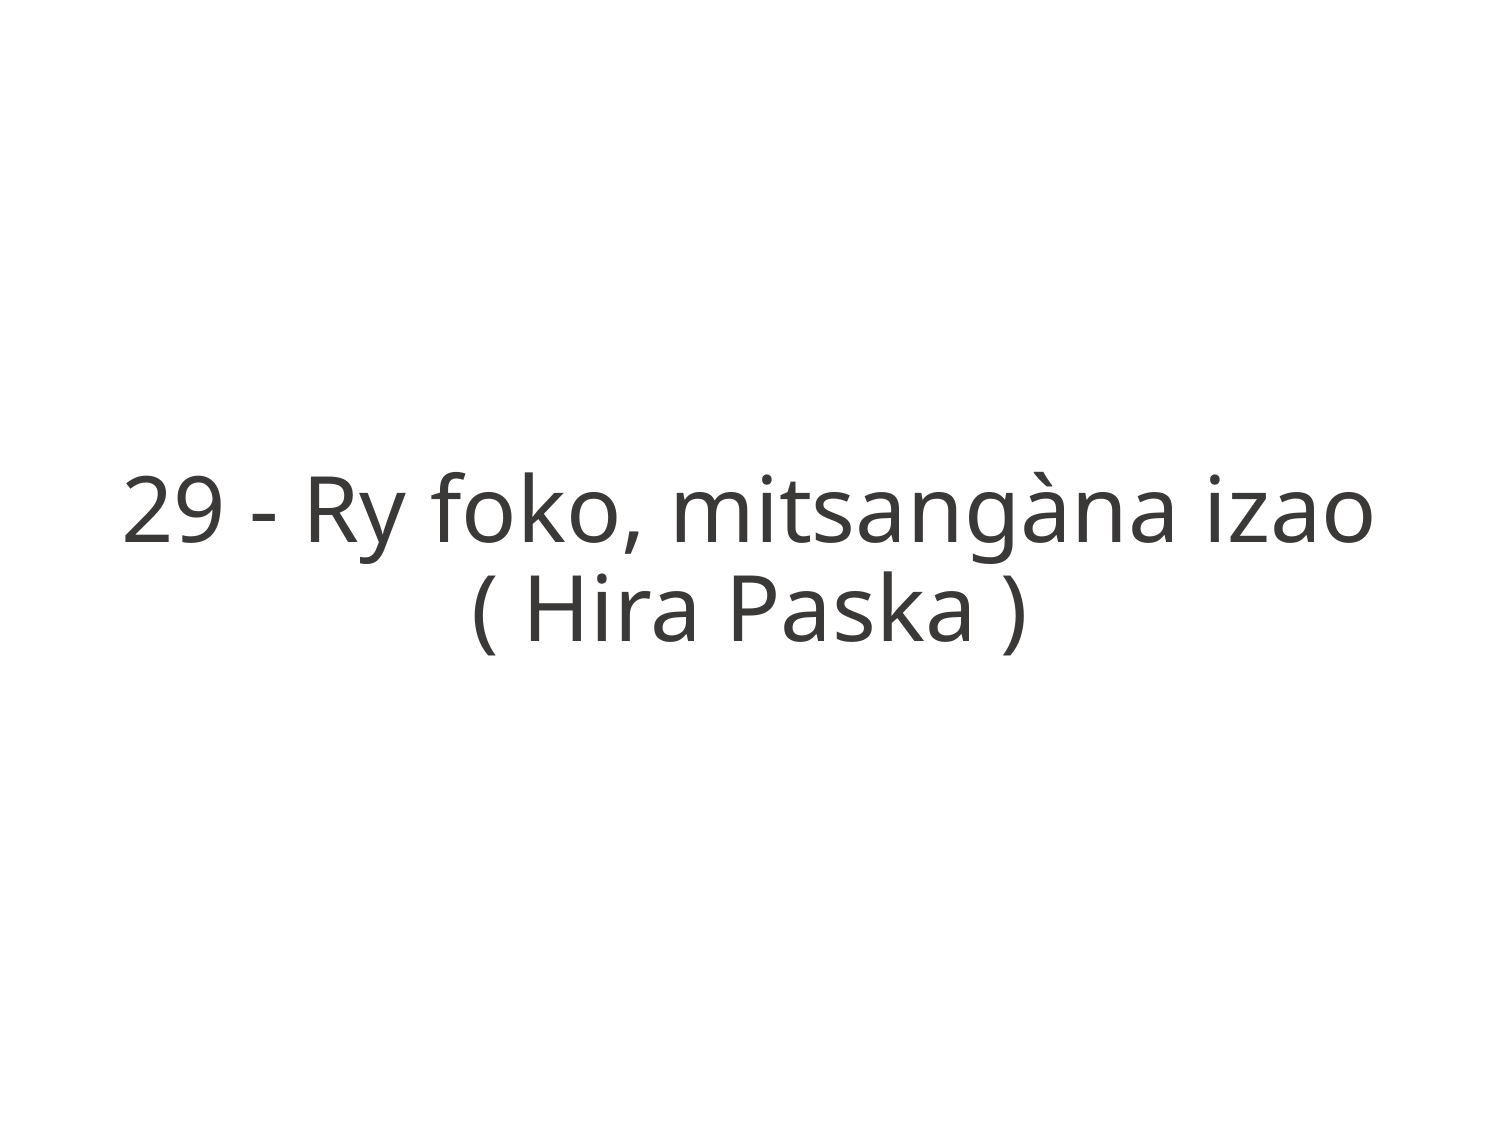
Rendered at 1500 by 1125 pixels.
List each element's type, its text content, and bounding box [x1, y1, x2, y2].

title 29 - Ry foko, mitsangàna izao ( Hira Paska ) [103, 453, 1397, 672]
